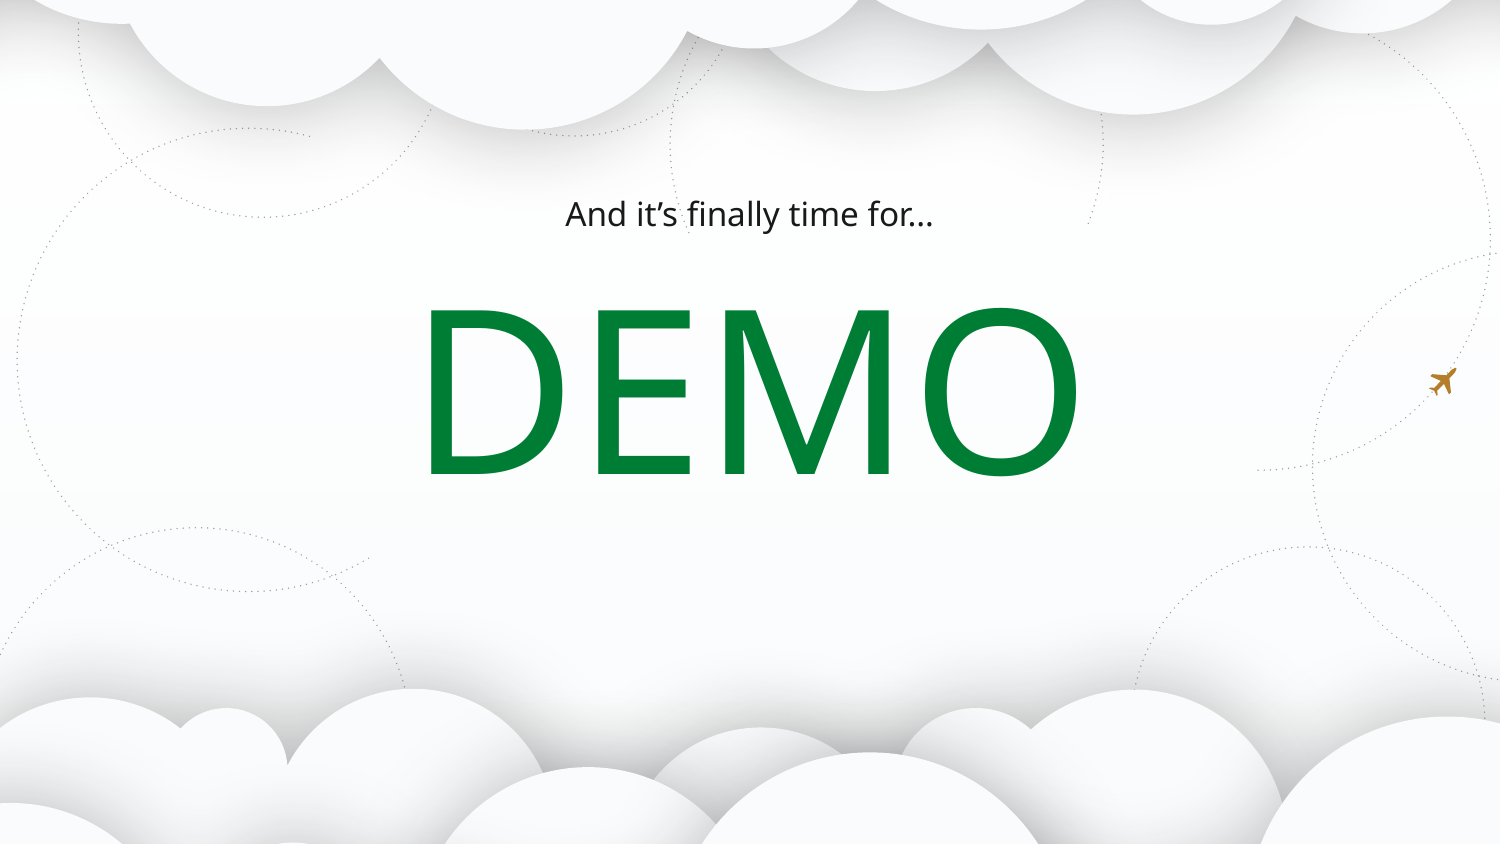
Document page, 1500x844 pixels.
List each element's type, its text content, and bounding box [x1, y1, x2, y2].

title DEMO [210, 256, 1290, 530]
subtitle And it’s finally time for… [210, 178, 1290, 256]
